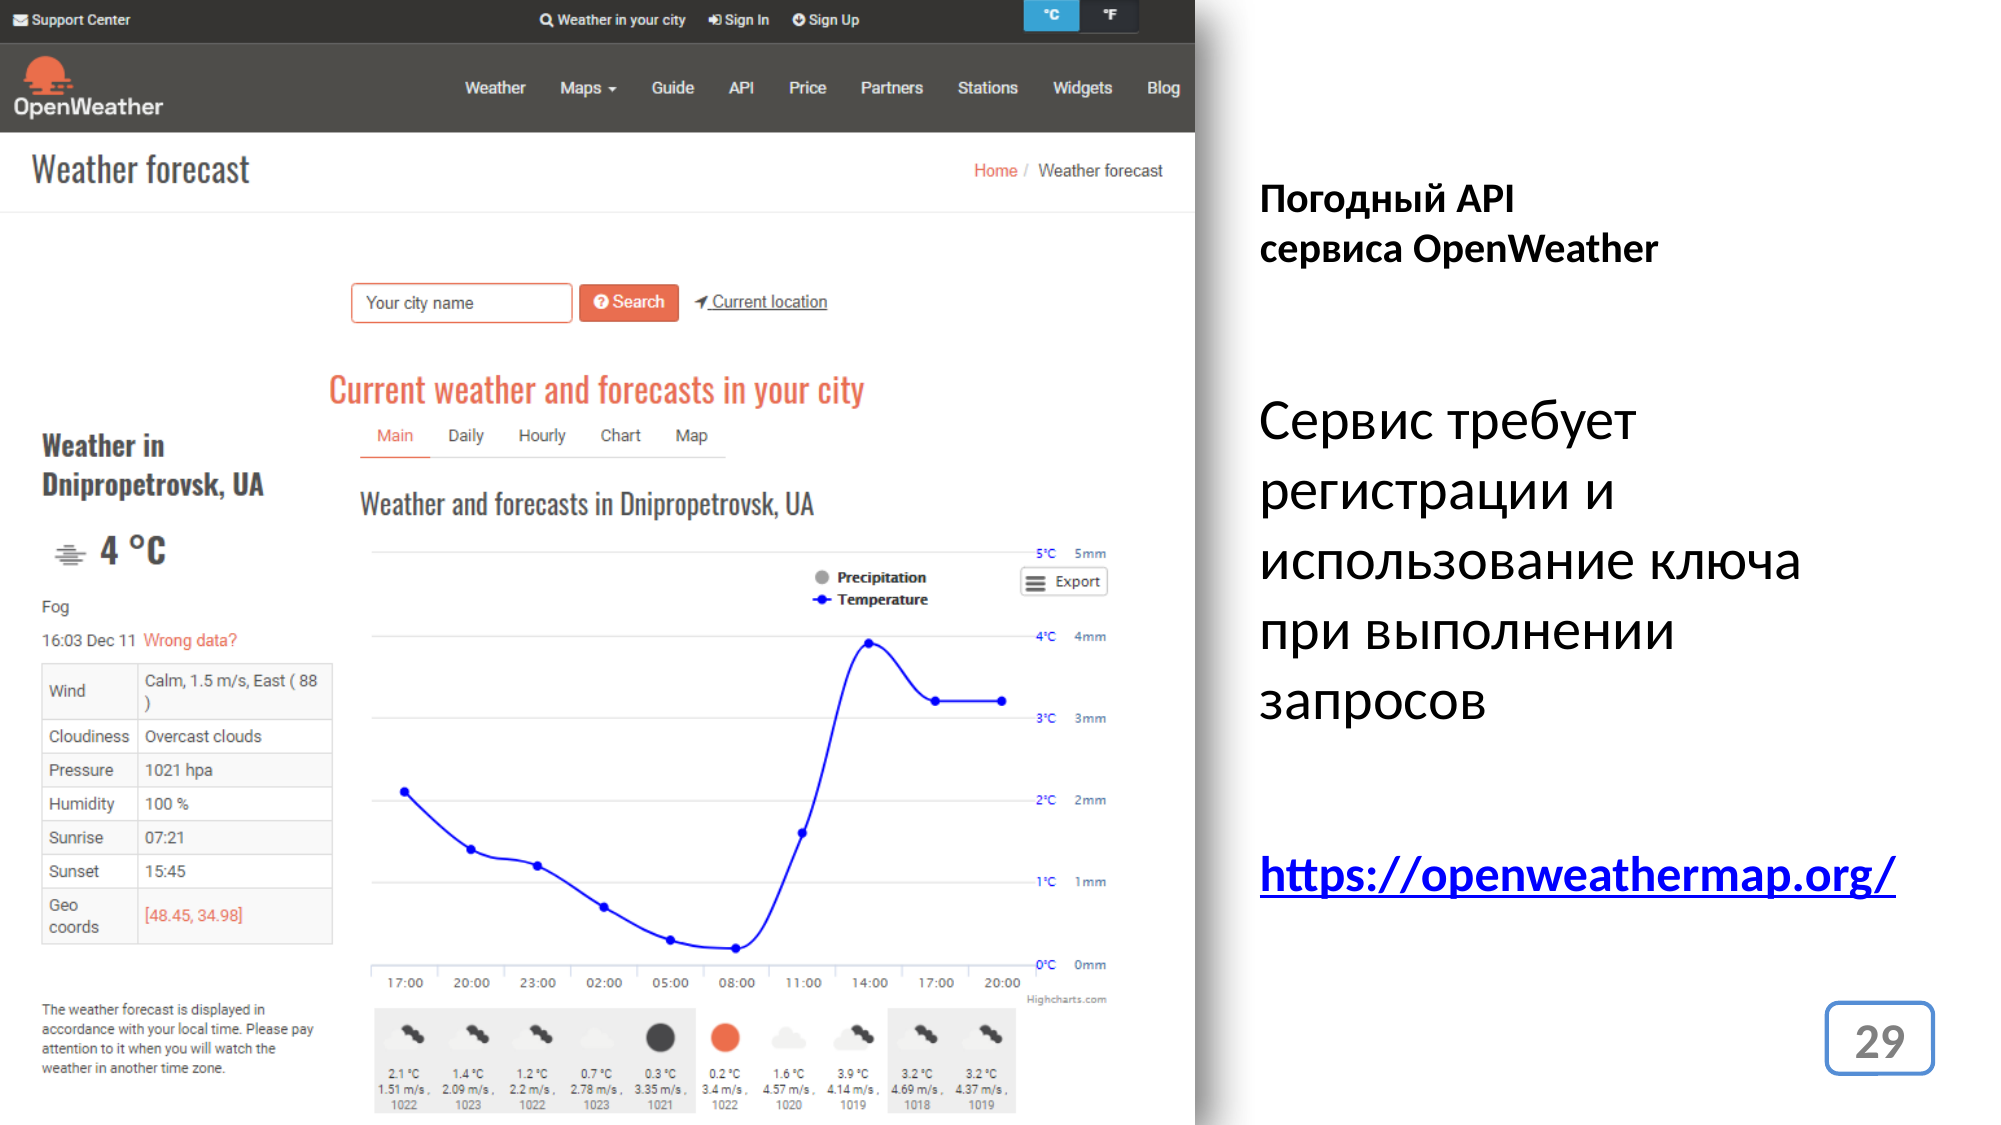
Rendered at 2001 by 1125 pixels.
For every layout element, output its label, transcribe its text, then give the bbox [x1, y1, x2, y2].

text_box https://openweathermap.org/ [1244, 834, 2000, 909]
text_box 29 [1824, 1000, 1936, 1076]
title Погодный API сервиса OpenWeather [1244, 162, 2000, 279]
picture [0, 0, 1196, 1125]
text_box Сервис требует регистрации и использование ключа при выполнении запросов [1244, 373, 1877, 739]
